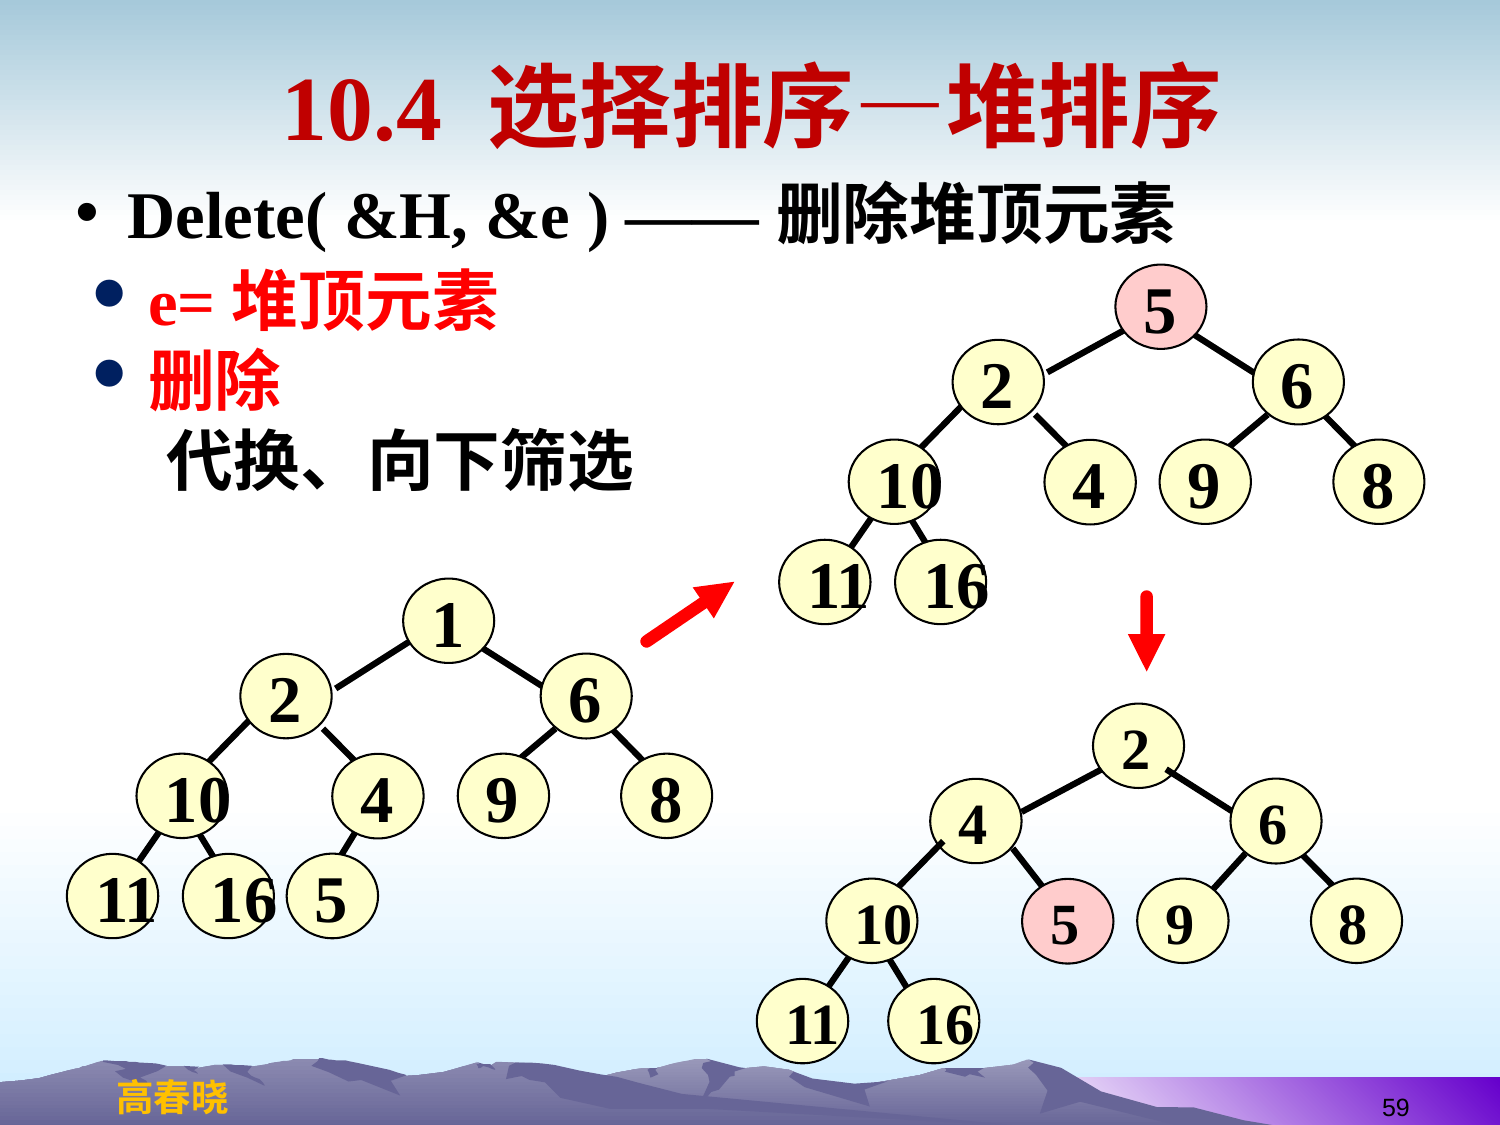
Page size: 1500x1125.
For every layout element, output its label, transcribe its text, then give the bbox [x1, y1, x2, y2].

title 10.4 选择排序—堆排序 [76, 18, 1428, 164]
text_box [66, 578, 713, 939]
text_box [1136, 768, 1403, 964]
text_box 2 [1092, 703, 1185, 788]
slide_number 59 [1074, 1054, 1426, 1125]
text_box e=堆顶元素 删除 代换、向下筛选 [76, 251, 817, 536]
text_box [718, 581, 735, 594]
text_box 4 [930, 778, 1022, 863]
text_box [756, 840, 980, 1064]
text_box 5 [1022, 878, 1114, 964]
text_box Delete( &H, &e ) ——删除堆顶元素 [60, 164, 1445, 259]
text_box [1140, 632, 1153, 672]
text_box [778, 264, 1425, 625]
